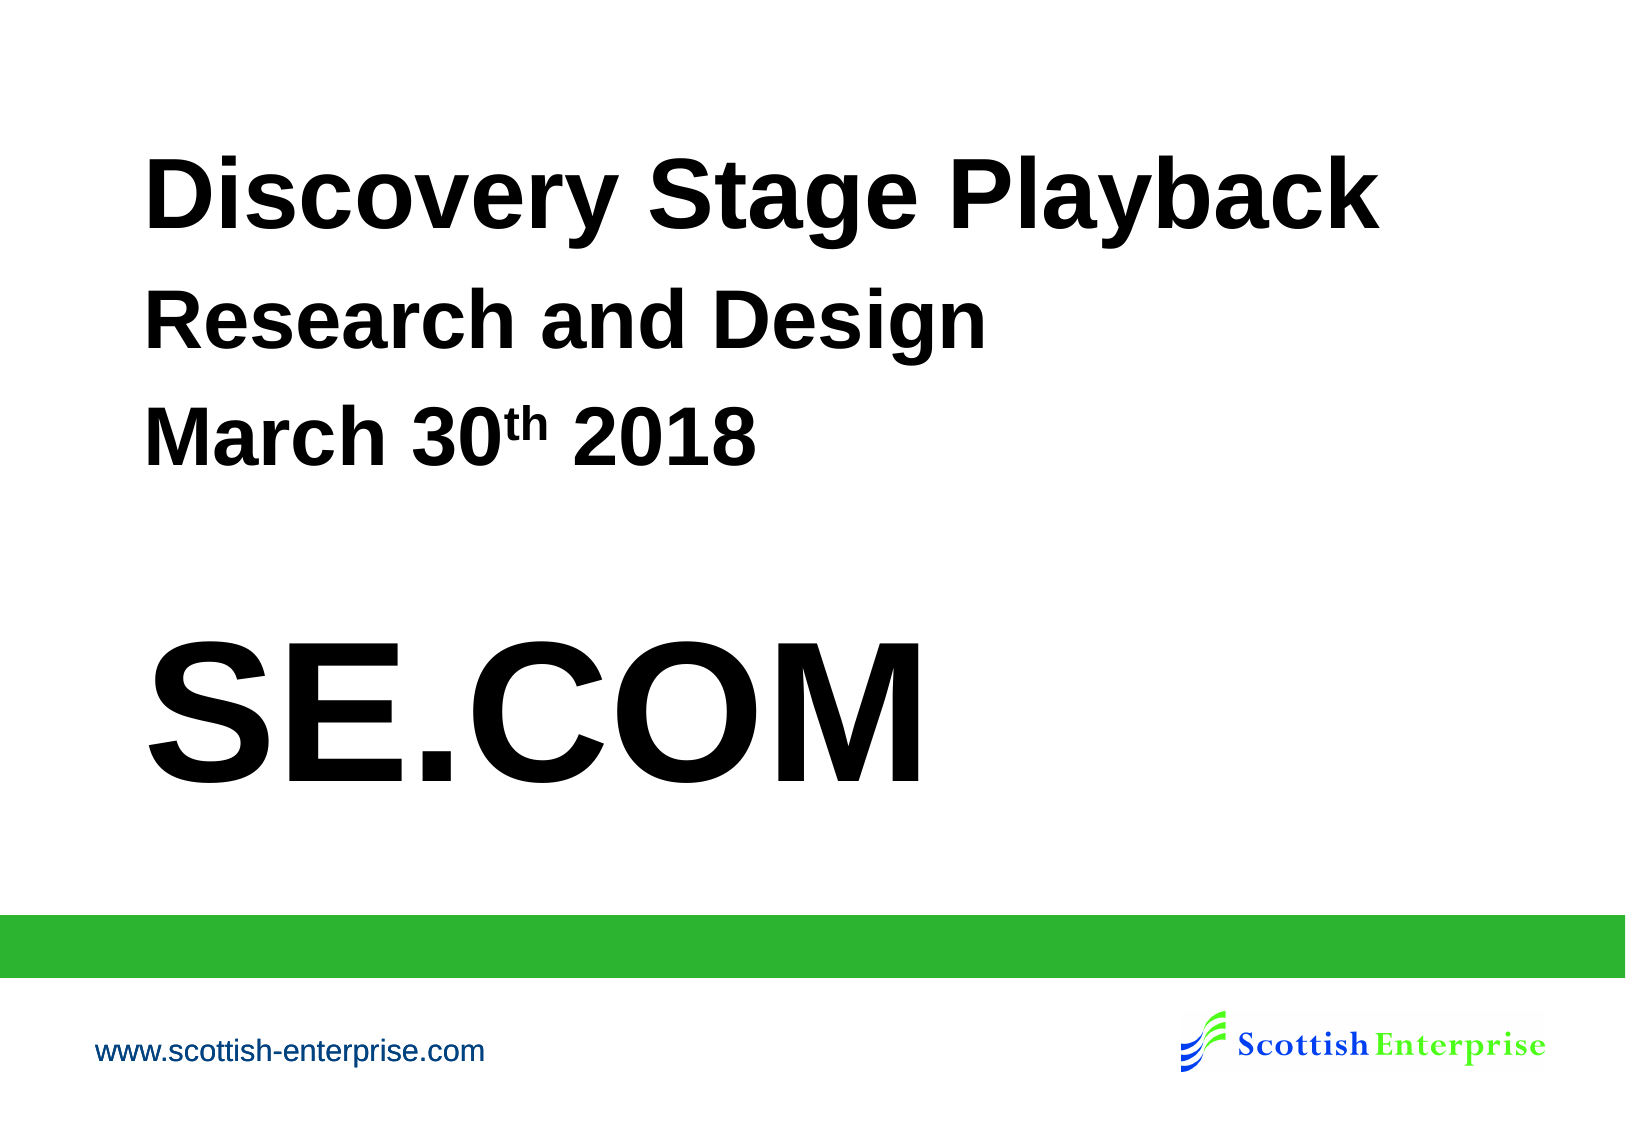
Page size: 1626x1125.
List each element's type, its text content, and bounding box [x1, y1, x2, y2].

list Discovery Stage Playback Research and Design March 30th 2018 [128, 476, 1510, 723]
picture [1181, 1011, 1545, 1072]
title SE.COM [128, 723, 1510, 798]
